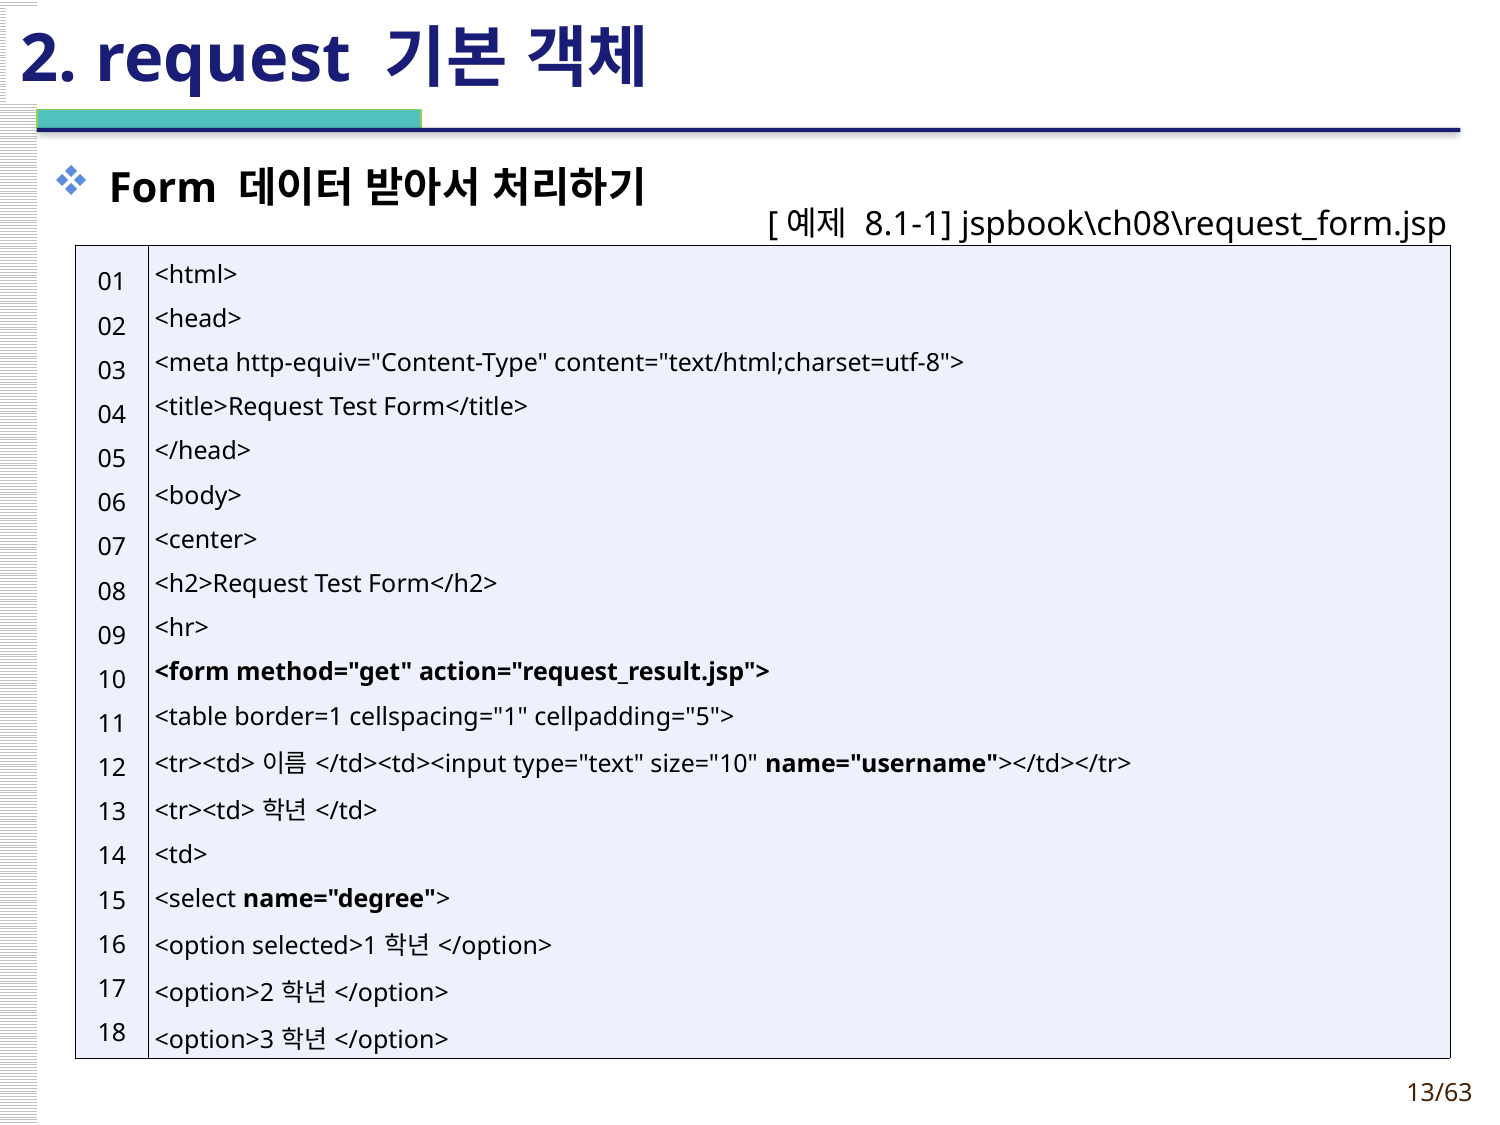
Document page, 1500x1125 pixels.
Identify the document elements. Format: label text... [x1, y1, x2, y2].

list Form 데이터 받아서 처리하기 [37, 152, 1463, 1091]
table_header <html> <head> <meta http-equiv="Content-Type" content="text/html;charset=utf-8"> <title>Request Test Form</title> </head> <body> <center> <h2>Request Test Form</h2> <hr> <form method="get" action="request_result.jsp"> <table border=1 cellspacing="1" cellpadding="5"> <tr><td>이름</td><td><input type="text" size="10" name="username"></td></tr> <tr><td>학년</td> <td> <select name="degree"> <option selected>1학년</option> <option>2학년</option> <option>3학년</option> [149, 246, 1450, 1058]
text_box [0, 0, 1500, 75]
table_header 01 02 03 04 05 06 07 08 09 10 11 12 13 14 15 16 17 18 [76, 246, 148, 1058]
title 2. request 기본 객체 [5, 75, 1246, 102]
